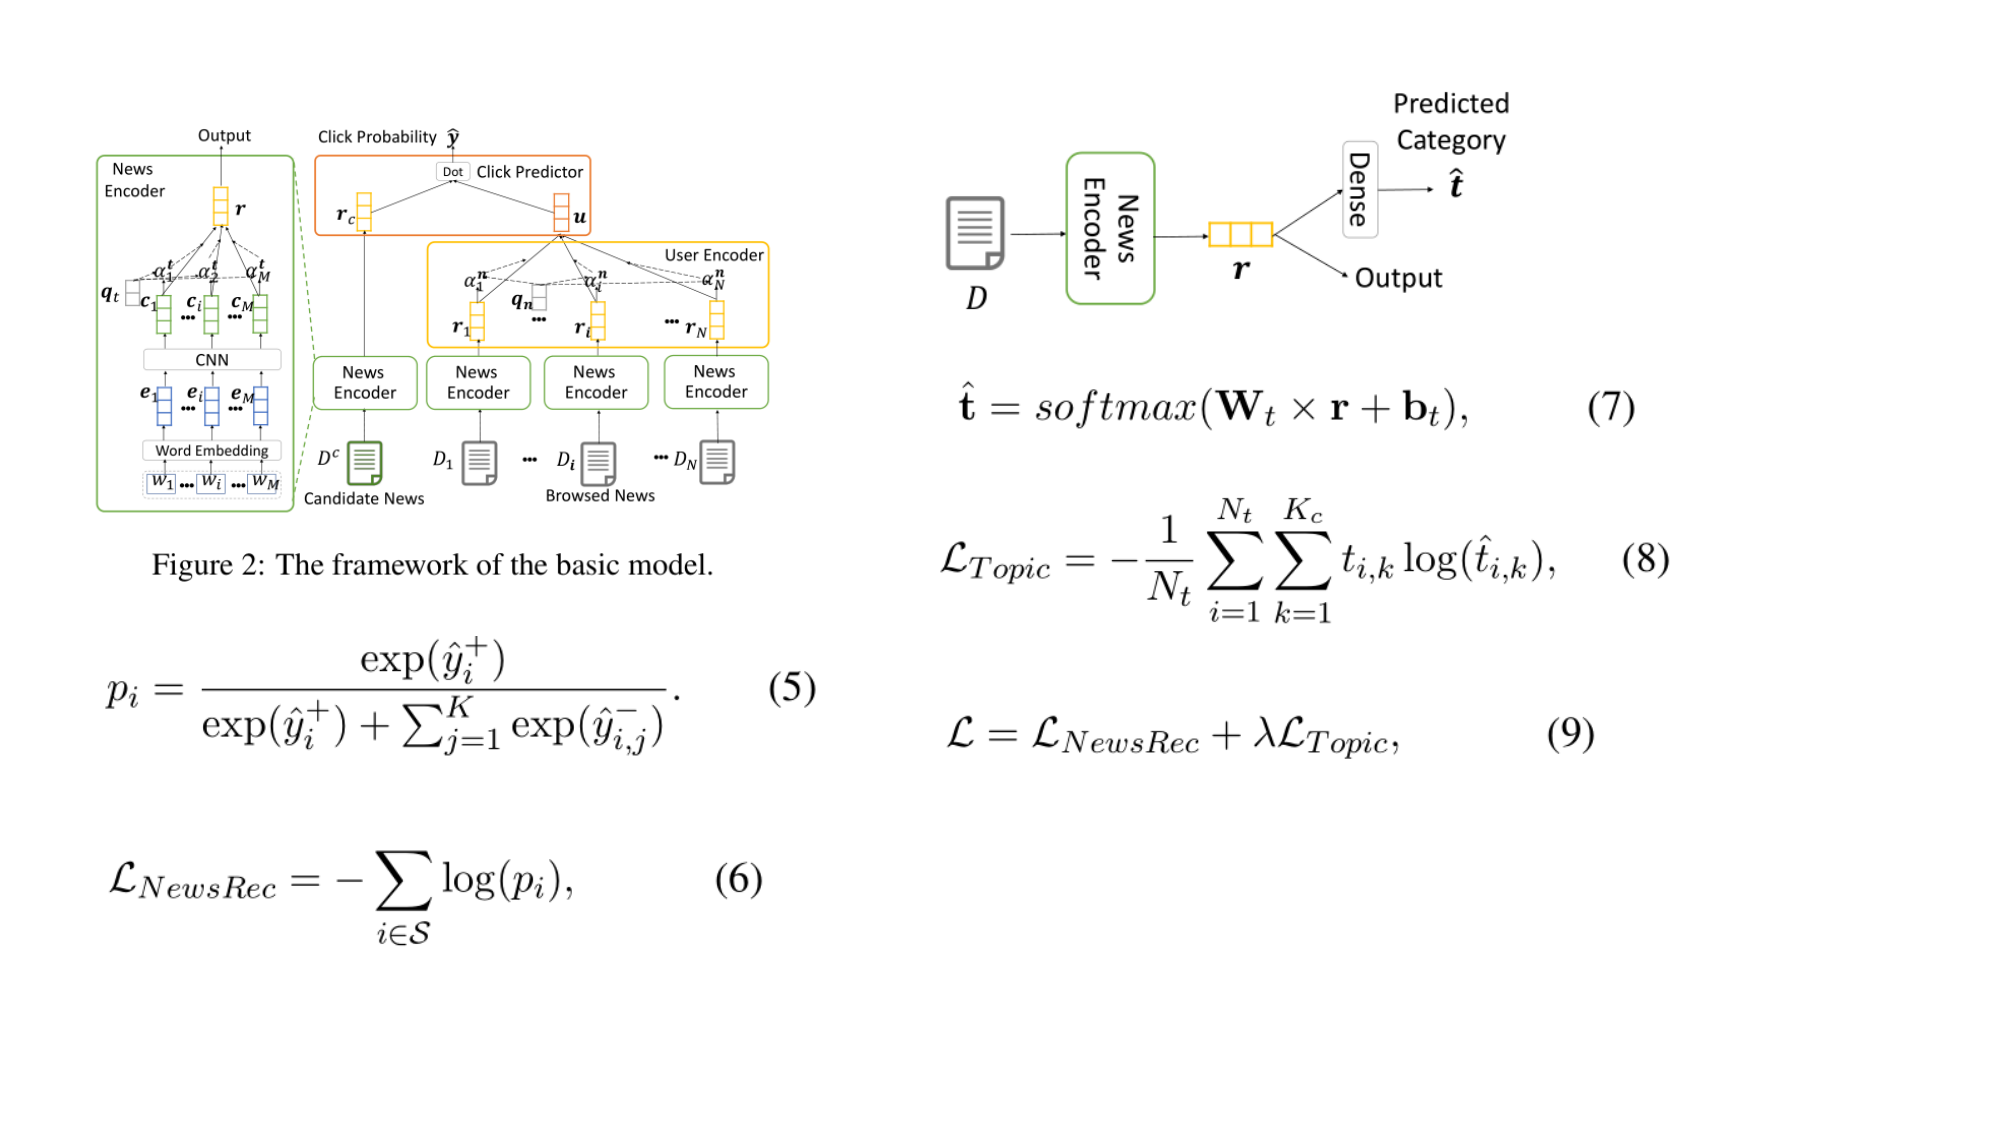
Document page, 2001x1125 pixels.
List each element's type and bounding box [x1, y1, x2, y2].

picture [903, 482, 1688, 632]
picture [88, 636, 837, 777]
picture [56, 113, 816, 599]
picture [924, 363, 1666, 465]
picture [924, 683, 1608, 788]
picture [80, 834, 791, 963]
picture [889, 47, 1549, 338]
